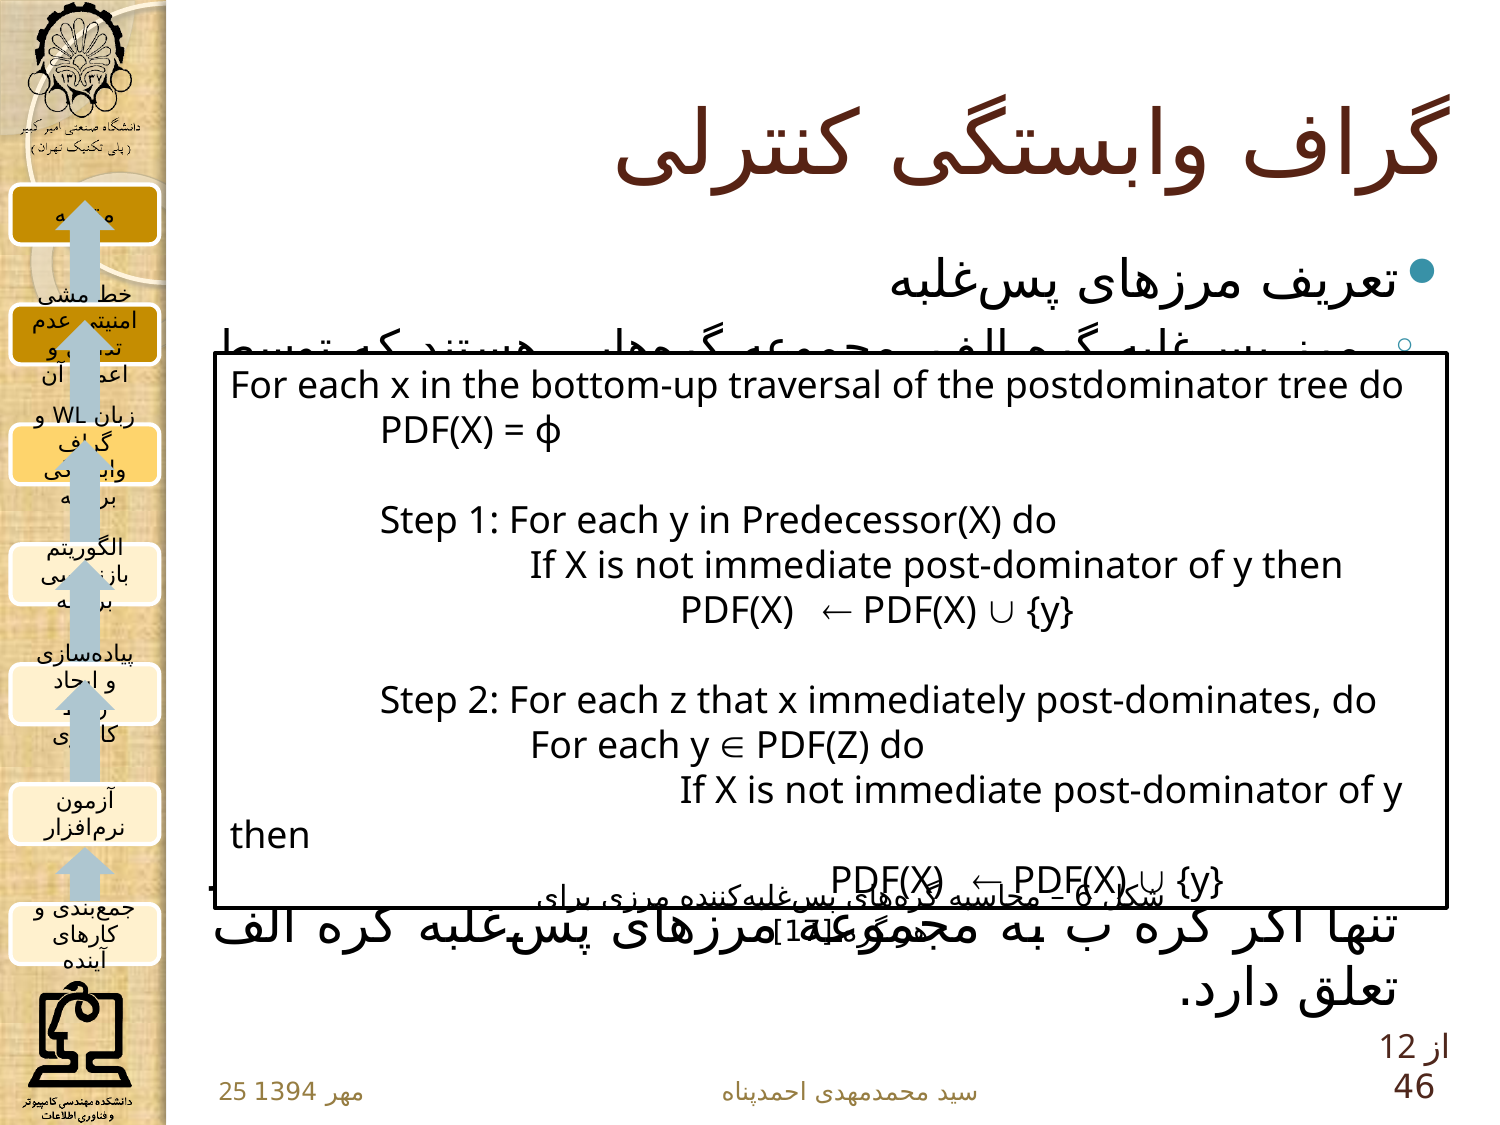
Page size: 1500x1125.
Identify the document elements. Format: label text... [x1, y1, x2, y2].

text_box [10, 184, 160, 965]
slide_number 12 از 46 [1340, 1034, 1488, 1113]
footer سید محمدمهدی احمدپناه [612, 1034, 1088, 1113]
slide_number 25 مهر 1394 [157, 1034, 467, 1113]
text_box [214, 352, 1448, 922]
picture [0, 0, 166, 1125]
title گراف وابستگی کنترلی [235, 45, 1466, 233]
list تعریف مرزهای پس‌غلبه مرز پس‌غلبه گره الف، مجموعه‌ گره‌هایی هستند که توسط گره الف اکیداً پس‌غلبه نمی‌شوند اما گره‌های مابَعدی دارند که توسط گره الف پس‌غلبه می‌شوند. PDF(X) = {y | (z  Succ(y) such that x postdominates z) and x does not strictly postdominate y} این مجموعه نزدیک‌ترین نقاط انشعابی است که به گره الف منجر می‌شوند. قضیه: گره الف به گره ب وابستگی کنترلی دارد اگر و تنها اگر گره ب به مجموعه مرزهای پس‌غلبه گره الف تعلق دارد. [194, 237, 1466, 1025]
